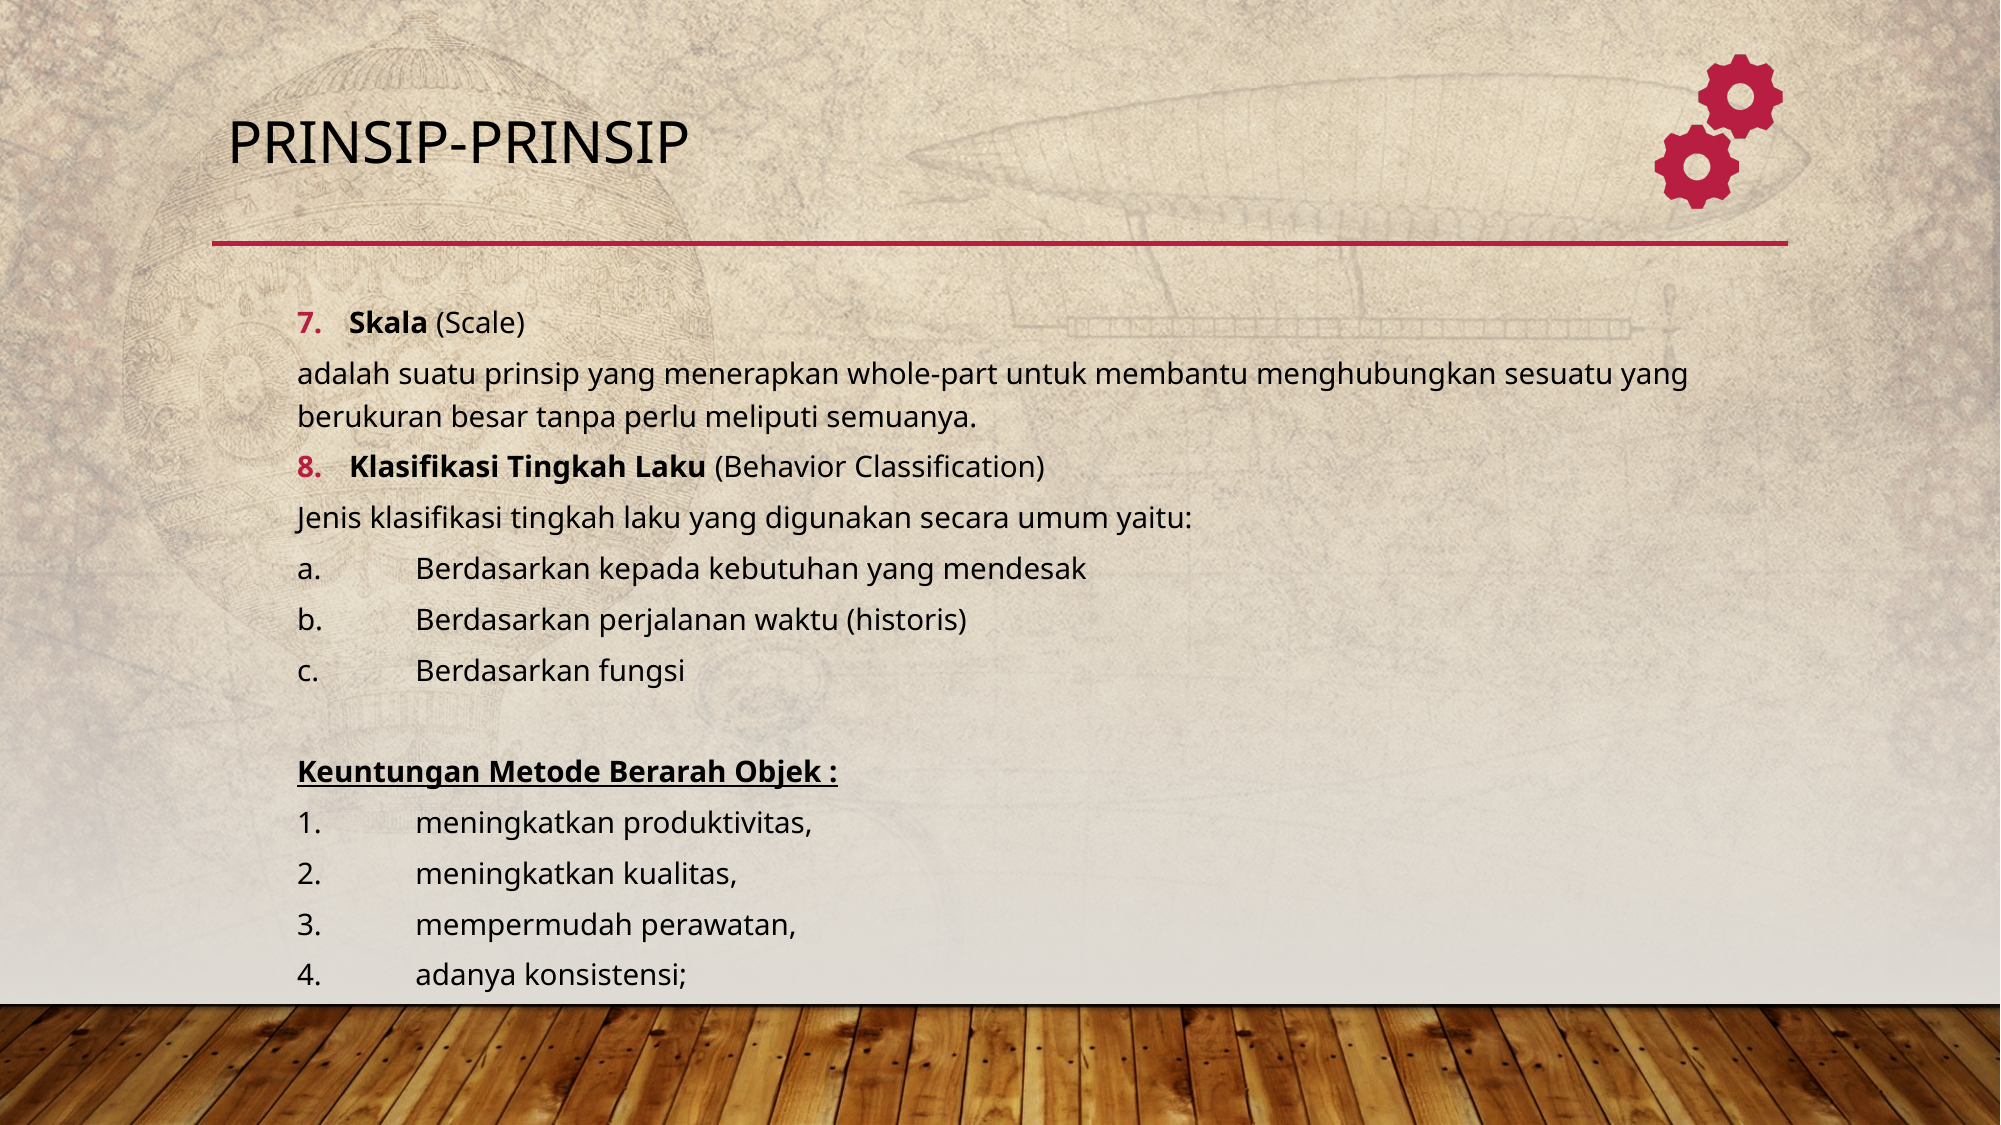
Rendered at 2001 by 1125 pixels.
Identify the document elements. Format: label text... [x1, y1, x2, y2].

list Skala (Scale) adalah suatu prinsip yang menerapkan whole-part untuk membantu menghubungkan sesuatu yang berukuran besar tanpa perlu meliputi semuanya. Klasifikasi Tingkah Laku (Behavior Classification) Jenis klasifikasi tingkah laku yang digunakan secara umum yaitu: a. Berdasarkan kepada kebutuhan yang mendesak b. Berdasarkan perjalanan waktu (historis) c. Berdasarkan fungsi Keuntungan Metode Berarah Objek : 1. meningkatkan produktivitas, 2. meningkatkan kualitas, 3. mempermudah perawatan, 4. adanya konsistensi; [212, 289, 1788, 1007]
picture [1626, 39, 1812, 225]
title Prinsip-prinsip [212, 105, 1788, 289]
picture [0, 1004, 2000, 1125]
